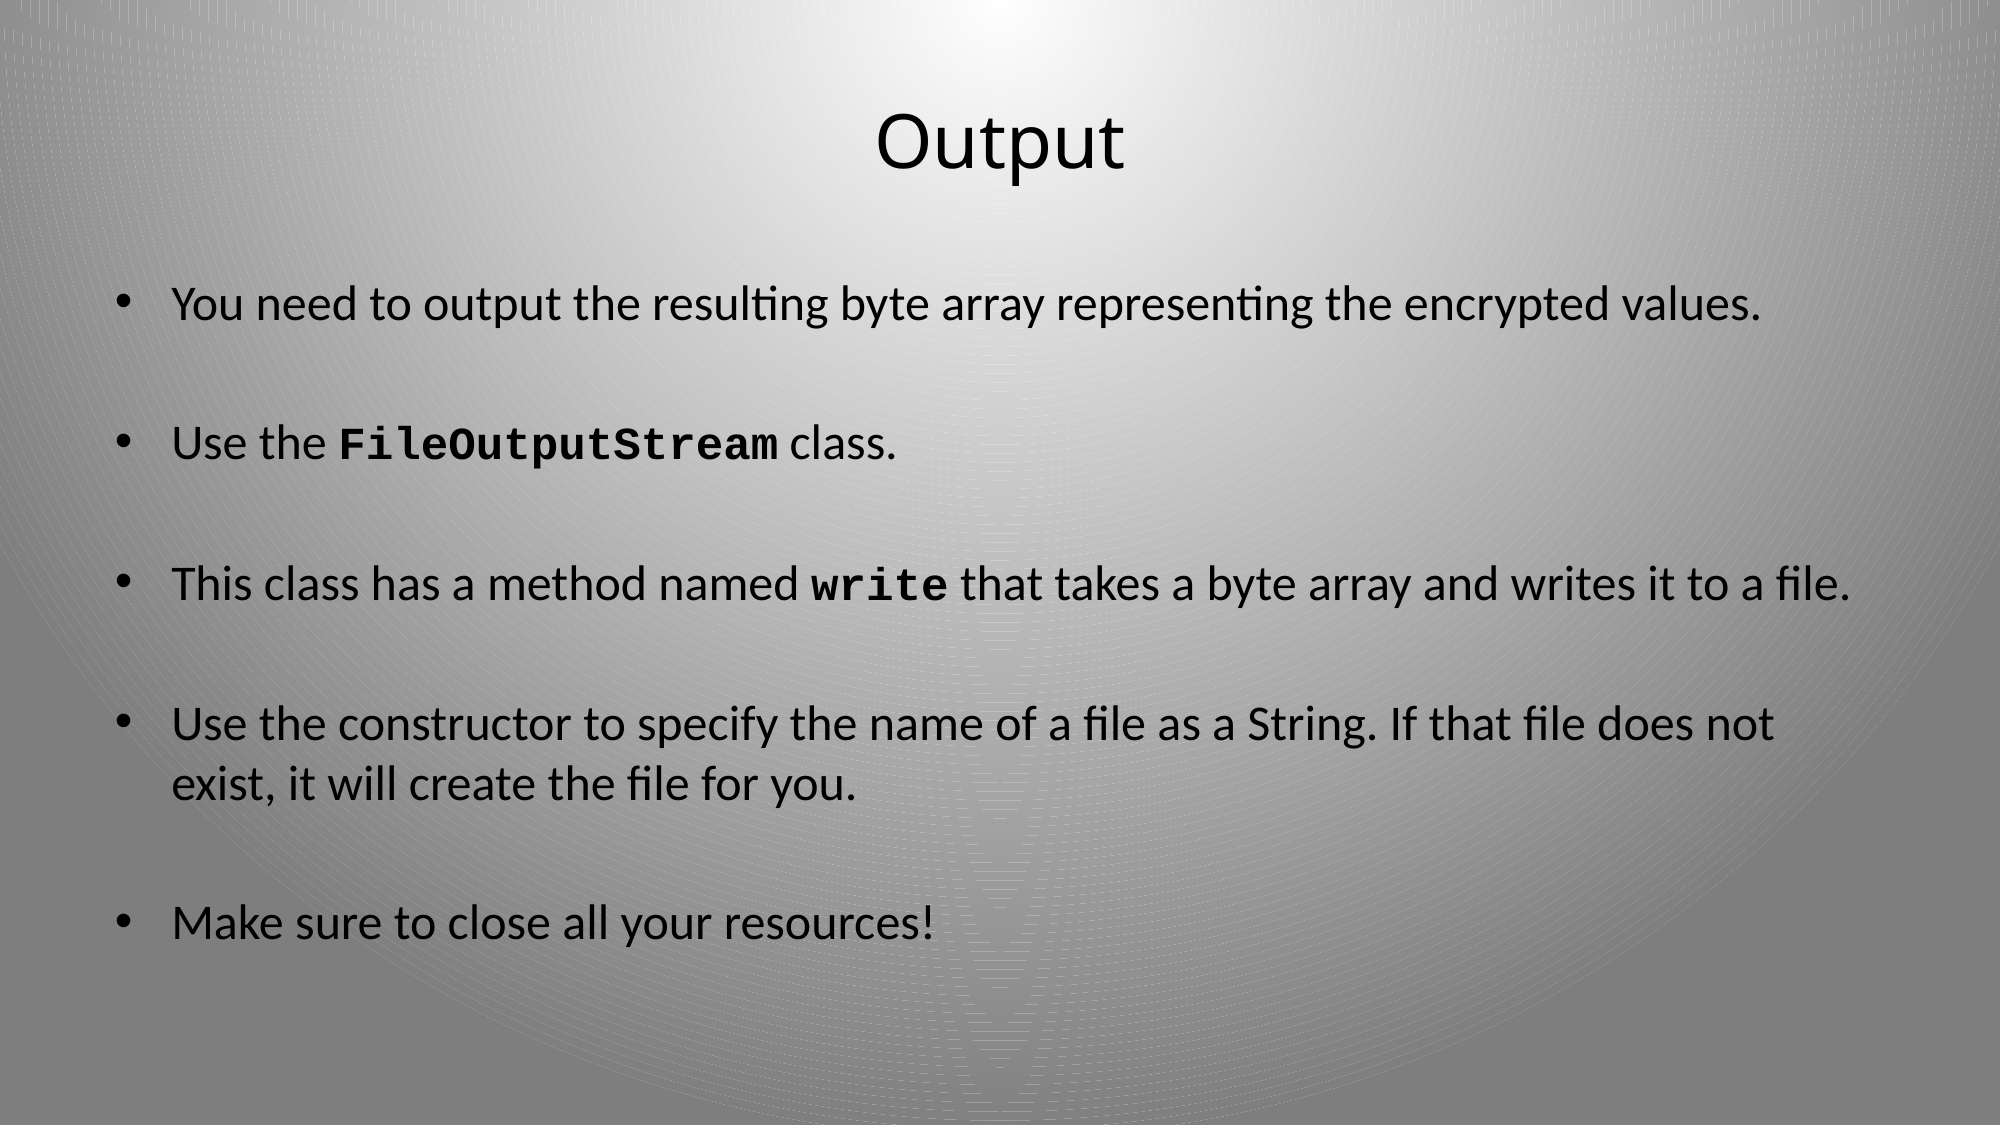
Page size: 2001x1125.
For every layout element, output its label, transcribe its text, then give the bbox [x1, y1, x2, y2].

list You need to output the resulting byte array representing the encrypted values. Use the FileOutputStream class. This class has a method named write that takes a byte array and writes it to a file. Use the constructor to specify the name of a file as a String. If that file does not exist, it will create the file for you. Make sure to close all your resources! [99, 262, 1900, 1005]
title Output [99, 45, 1900, 233]
